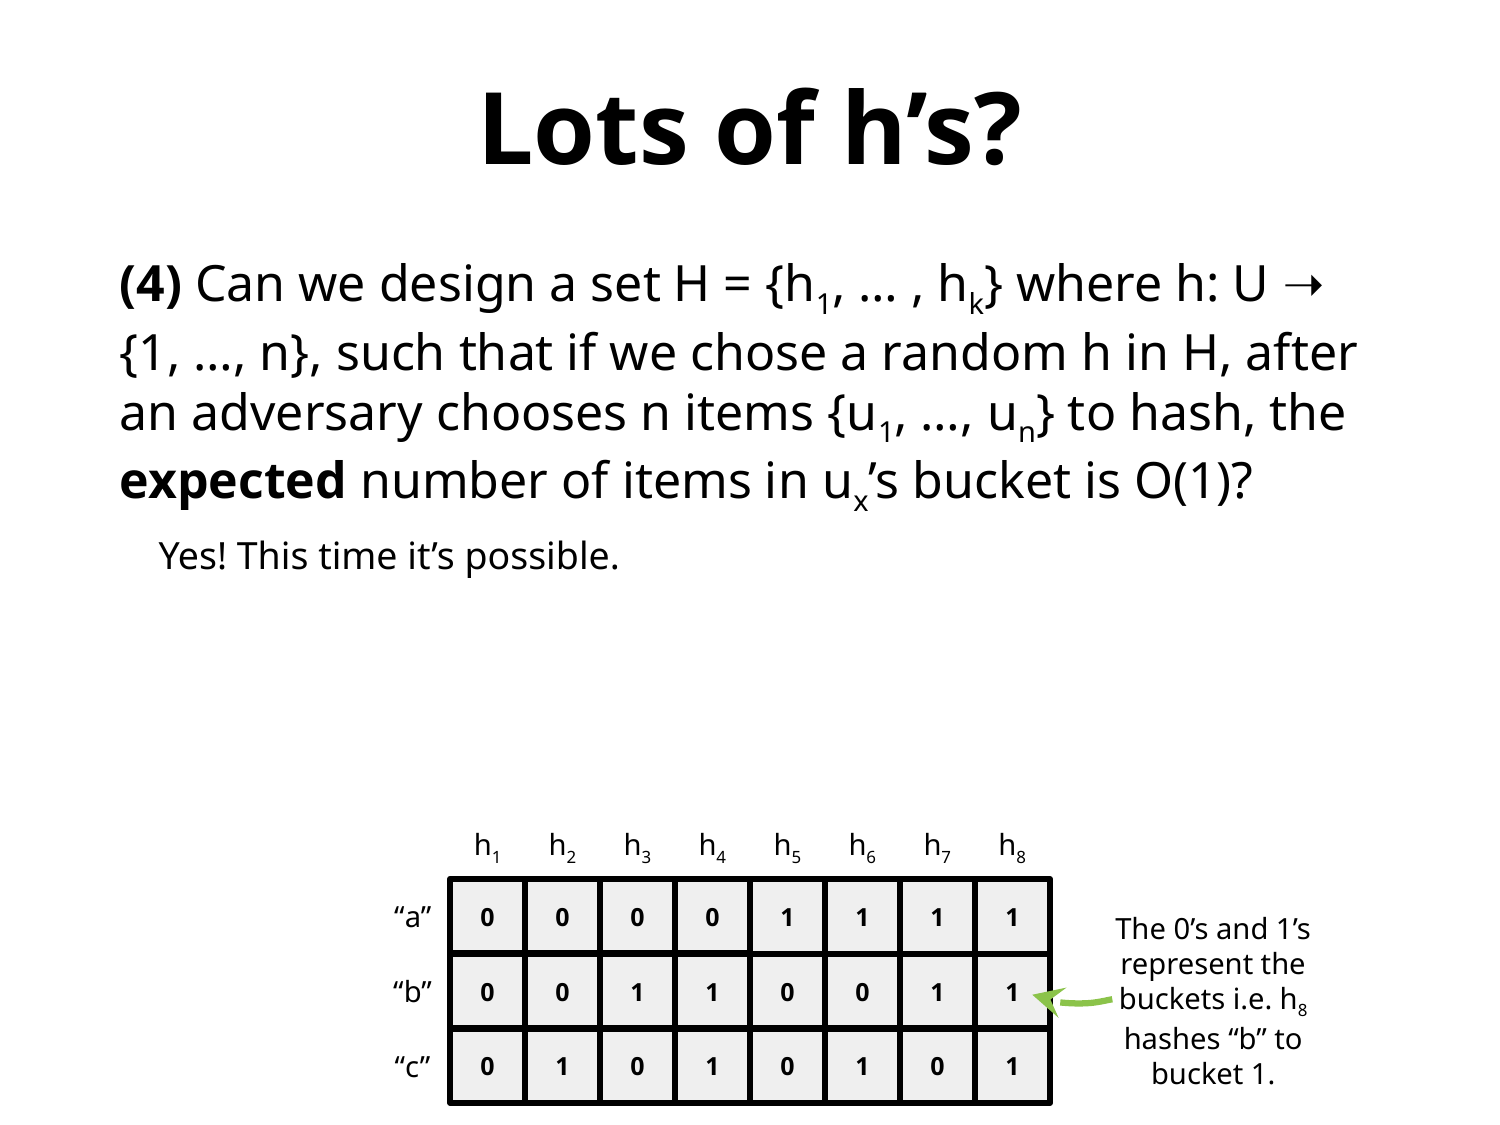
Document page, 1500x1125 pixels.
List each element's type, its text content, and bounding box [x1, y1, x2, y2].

text_box 0 [900, 1029, 975, 1104]
text_box 0 [600, 1029, 675, 1103]
text_box “a” [375, 883, 451, 949]
text_box h2 [525, 813, 600, 879]
text_box 0 [675, 879, 750, 953]
text_box 0 [525, 879, 600, 953]
text_box 0 [525, 953, 600, 1029]
text_box 1 [900, 953, 975, 1029]
text_box h3 [600, 813, 674, 879]
text_box (4) Can we design a set H = {h1, … , hk} where h: U ➝ {1, …, n}, such that if we chose a random h in H, after an adversary chooses n items {u1, …, un} to hash, the expected number of items in ux’s bucket is O(1)? Yes! This time it’s possible. [104, 236, 1405, 1125]
text_box 0 [750, 953, 825, 1029]
text_box 1 [975, 1029, 1050, 1104]
text_box [1032, 991, 1113, 1012]
text_box 1 [525, 1029, 600, 1103]
subtitle Lots of h’s? [0, 50, 1500, 237]
text_box 1 [975, 879, 1050, 953]
text_box h6 [824, 813, 899, 879]
text_box h1 [450, 813, 525, 879]
text_box 0 [825, 953, 900, 1029]
text_box 1 [975, 953, 1050, 1029]
text_box The 0’s and 1’s represent the buckets i.e. h8 hashes “b” to bucket 1. [1093, 895, 1333, 1091]
text_box 1 [825, 879, 900, 953]
text_box 1 [750, 879, 825, 953]
text_box 0 [450, 1029, 525, 1103]
text_box 0 [750, 1029, 825, 1104]
text_box 1 [900, 879, 975, 953]
text_box “b” [375, 958, 450, 1024]
text_box h4 [674, 813, 750, 879]
text_box h7 [899, 813, 974, 879]
text_box 1 [675, 953, 750, 1029]
text_box 0 [600, 879, 675, 953]
text_box 1 [675, 1029, 750, 1103]
text_box h5 [750, 813, 824, 879]
text_box 0 [450, 953, 525, 1029]
text_box 1 [825, 1029, 900, 1104]
text_box h8 [974, 813, 1050, 879]
text_box “c” [375, 1033, 450, 1099]
text_box 0 [450, 879, 525, 953]
text_box 1 [600, 953, 675, 1029]
